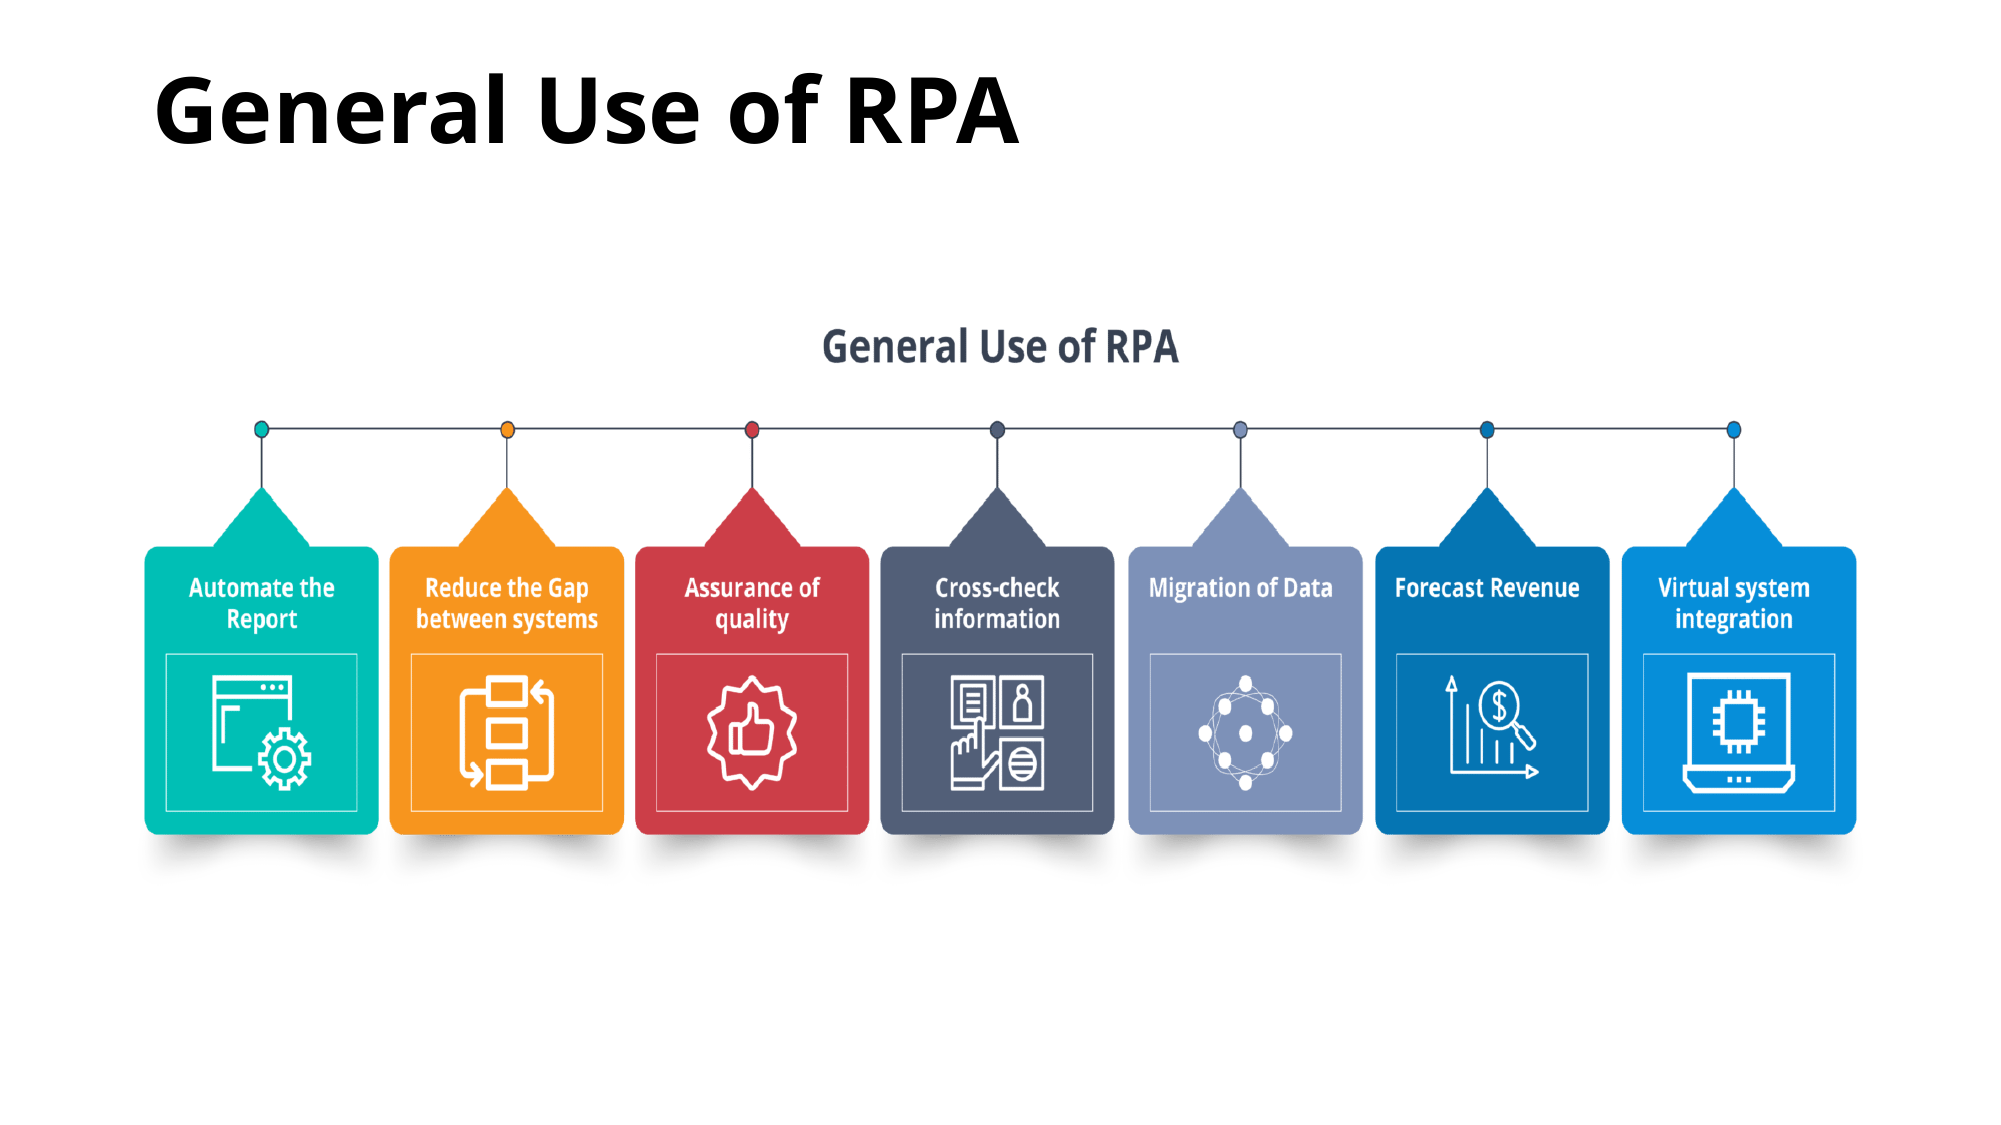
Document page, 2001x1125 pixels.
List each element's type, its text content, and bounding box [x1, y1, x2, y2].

title General Use of RPA [137, 59, 1863, 278]
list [137, 323, 1863, 886]
